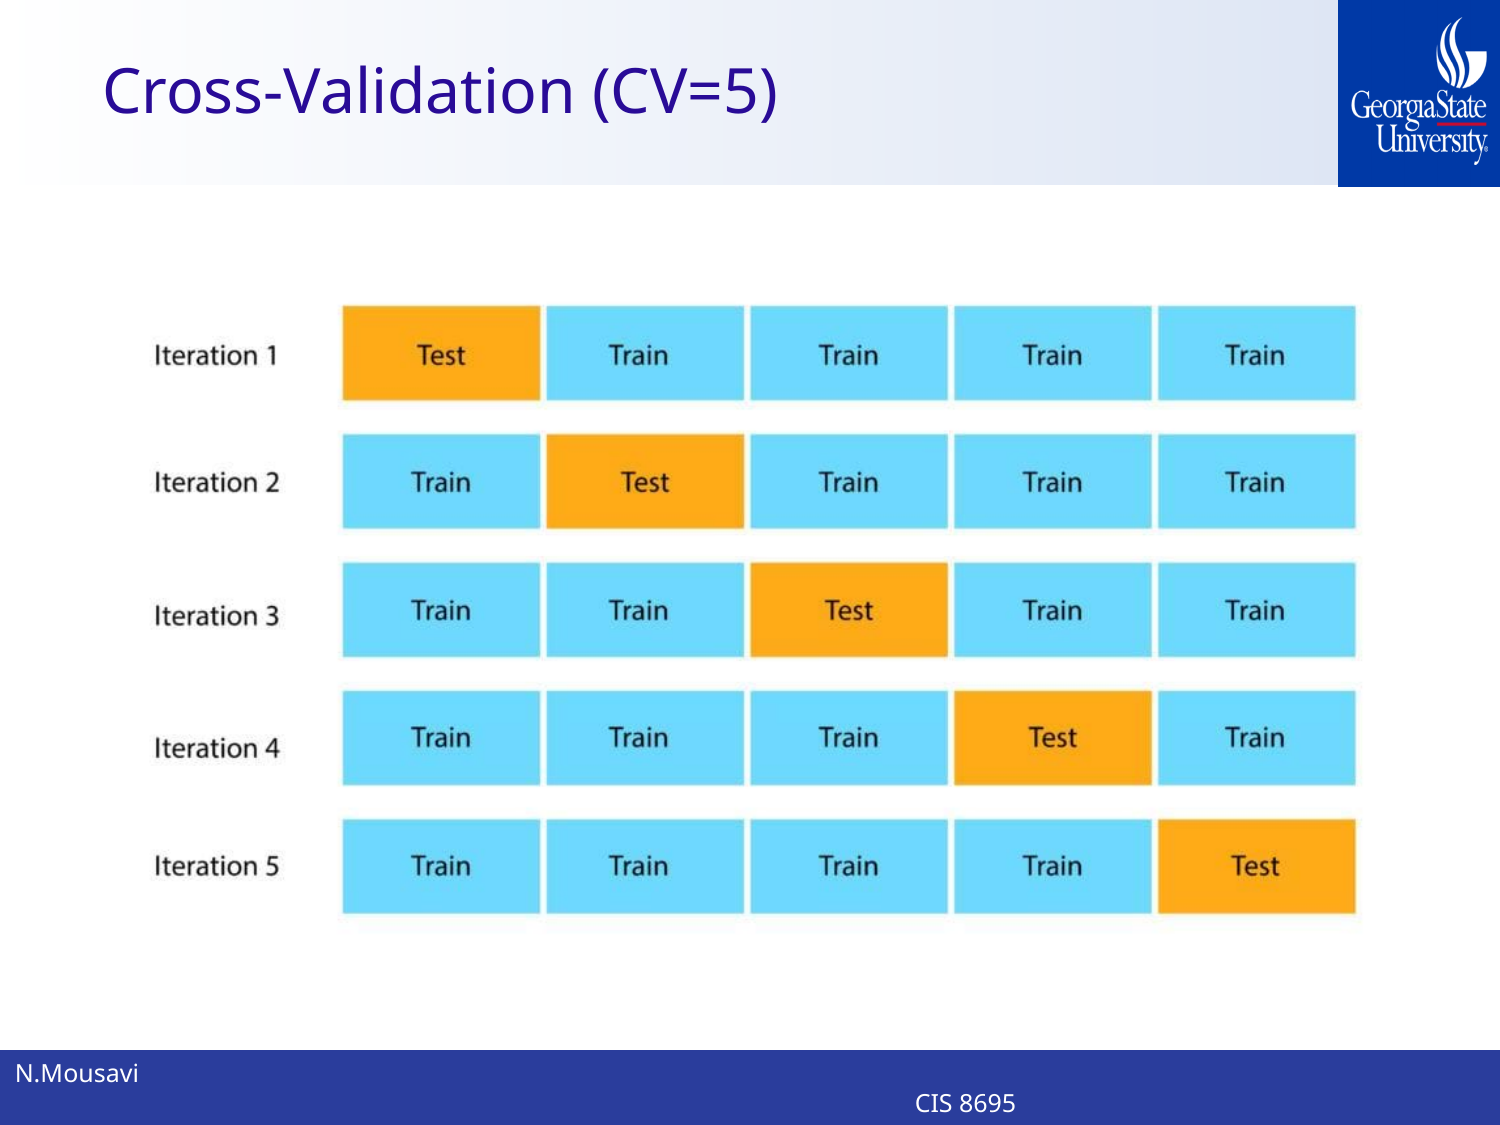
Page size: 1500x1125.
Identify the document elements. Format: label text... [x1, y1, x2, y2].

title Cross-Validation (CV=5) [87, 0, 1425, 188]
picture [1425, 0, 1500, 187]
picture [87, 242, 1425, 983]
